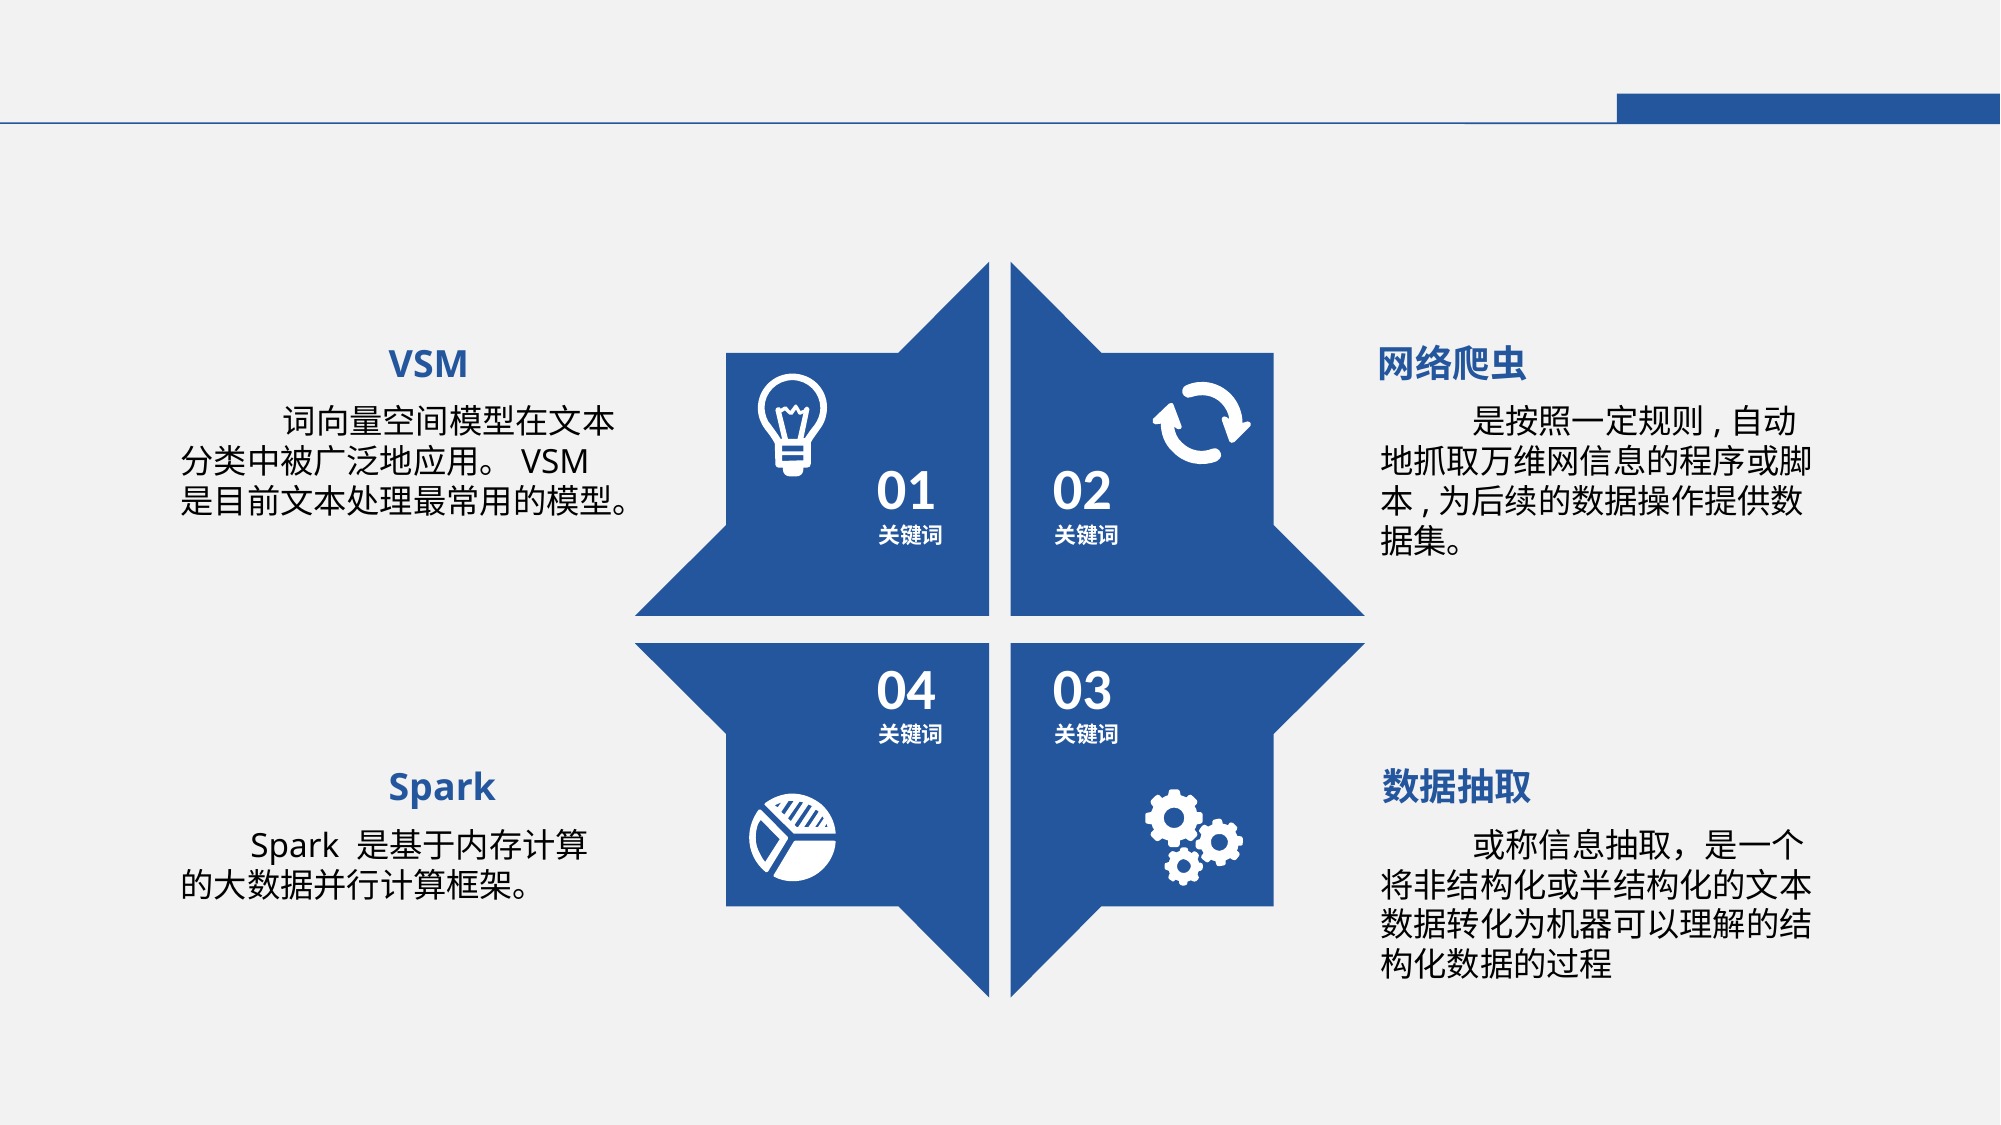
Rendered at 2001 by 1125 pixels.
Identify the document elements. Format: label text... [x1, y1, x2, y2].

text_box [1164, 847, 1203, 886]
text_box [773, 840, 836, 882]
text_box [757, 373, 828, 477]
text_box [1010, 643, 1365, 998]
text_box VSM [373, 332, 638, 393]
text_box [1195, 818, 1243, 867]
text_box [1145, 789, 1203, 848]
text_box [634, 261, 990, 616]
text_box [764, 793, 836, 834]
text_box 数据抽取 [1367, 755, 1632, 816]
text_box 02 关键词 [1038, 443, 1137, 555]
text_box [749, 809, 788, 873]
text_box Spark [373, 755, 638, 816]
text_box [1010, 261, 1365, 616]
text_box 或称信息抽取，是一个将非结构化或半结构化的文本数据转化为机器可以理解的结构化数据的过程 [1365, 816, 1834, 988]
text_box 01 关键词 [862, 443, 961, 555]
text_box [634, 643, 990, 998]
text_box 词向量空间模型在文本分类中被广泛地应用。VSM 是目前文本处理最常用的模型。 [165, 393, 635, 536]
text_box [1152, 402, 1222, 465]
text_box Spark 是基于内存计算的大数据并行计算框架。 [165, 816, 635, 921]
text_box 03 关键词 [1038, 643, 1137, 755]
text_box 网络爬虫 [1362, 332, 1626, 393]
text_box 04 关键词 [862, 643, 961, 755]
text_box [1182, 381, 1251, 443]
text_box 是按照一定规则,自动地抓取万维网信息的程序或脚本,为后续的数据操作提供数据集。 [1365, 393, 1834, 536]
